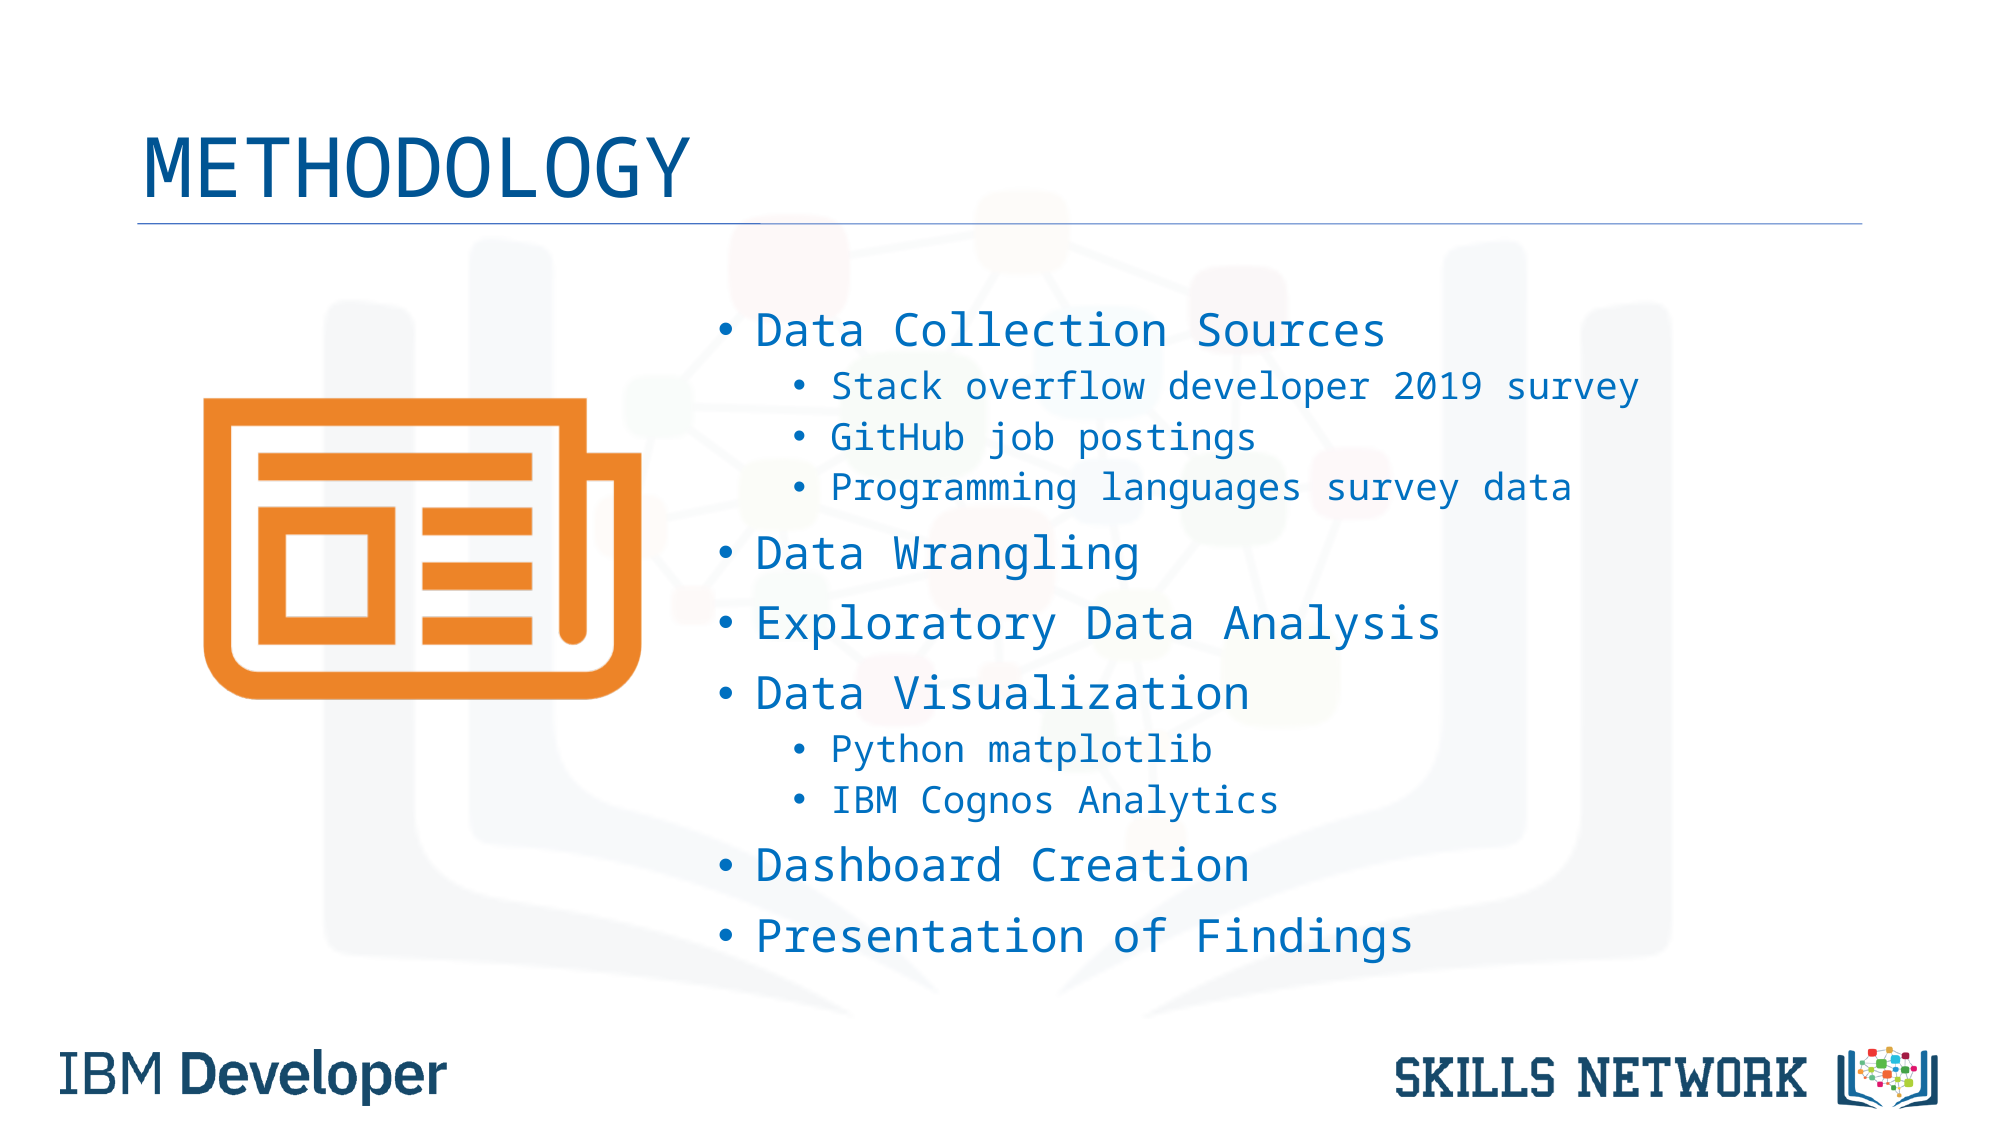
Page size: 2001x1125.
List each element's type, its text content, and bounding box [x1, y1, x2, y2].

picture [160, 300, 685, 825]
title METHODOLOGY [128, 61, 1315, 280]
picture [55, 1045, 459, 1108]
picture [1390, 1045, 1945, 1111]
list Data Collection Sources Stack overflow developer 2019 survey GitHub job postings Programming languages survey data Data Wrangling Exploratory Data Analysis Data Visualization Python matplotlib IBM Cognos Analytics Dashboard Creation Presentation of Findings [702, 299, 1863, 1014]
